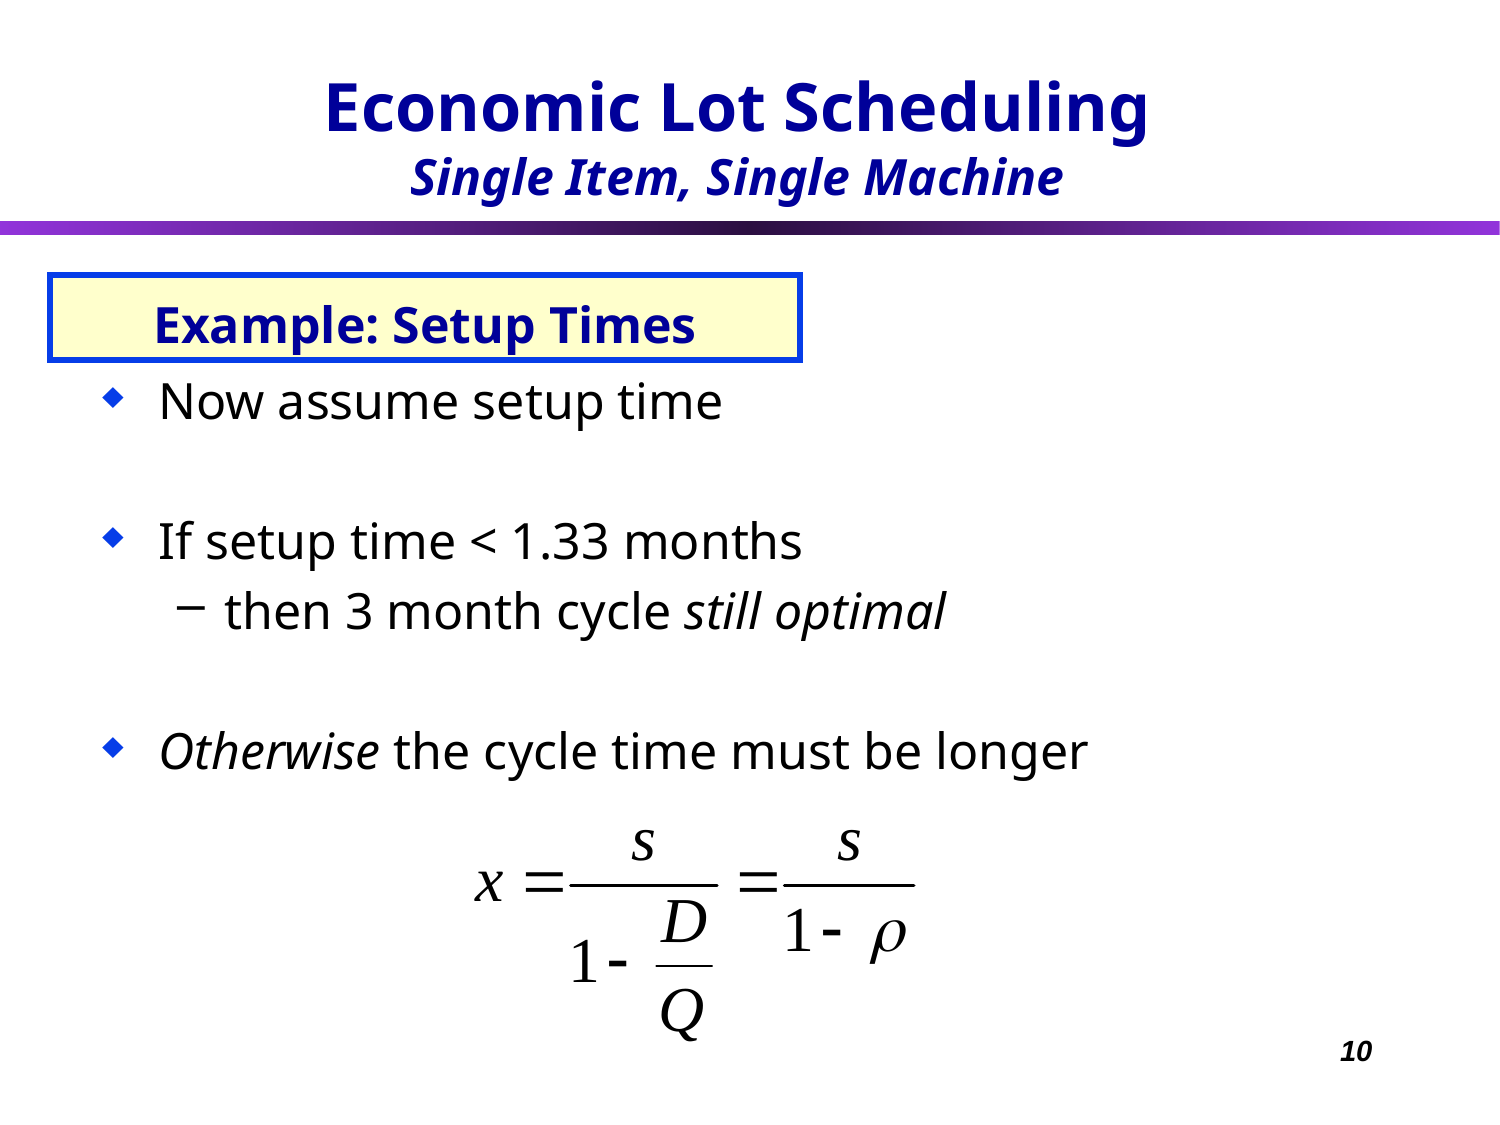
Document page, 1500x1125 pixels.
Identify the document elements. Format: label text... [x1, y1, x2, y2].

list Now assume setup time If setup time < 1.33 months then 3 month cycle still optimal Otherwise the cycle time must be longer [87, 362, 1363, 1088]
title Example: Setup Times [50, 275, 800, 361]
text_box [462, 799, 926, 1057]
slide_number 10 [1074, 1025, 1388, 1100]
text_box Economic Lot Scheduling Single Item, Single Machine [99, 24, 1375, 213]
